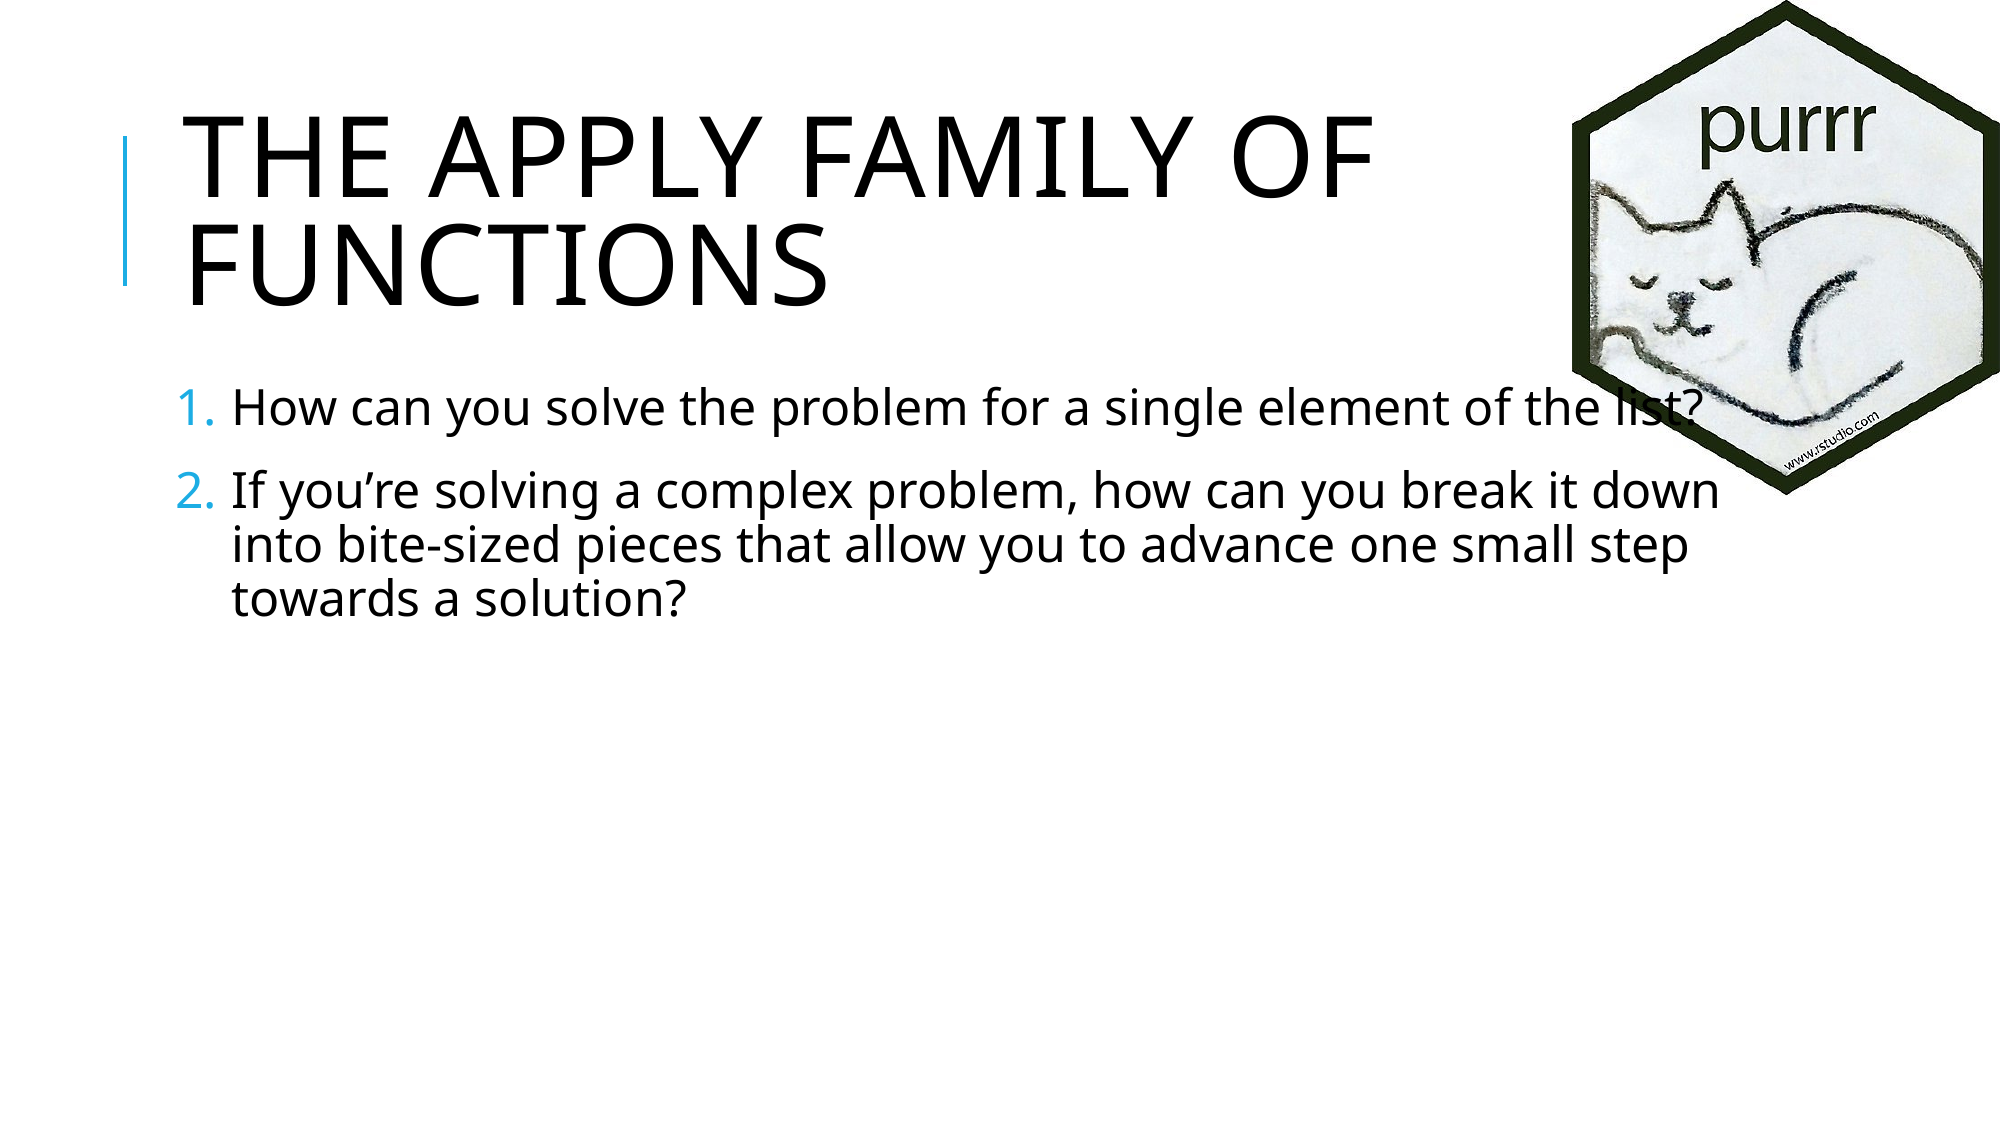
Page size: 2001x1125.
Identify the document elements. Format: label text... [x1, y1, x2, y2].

picture [1571, 0, 2000, 496]
list How can you solve the problem for a single element of the list? If you’re solving a complex problem, how can you break it down into bite-sized pieces that allow you to advance one small step towards a solution? [168, 375, 1763, 1035]
title The apply family of functions [168, 96, 1565, 342]
